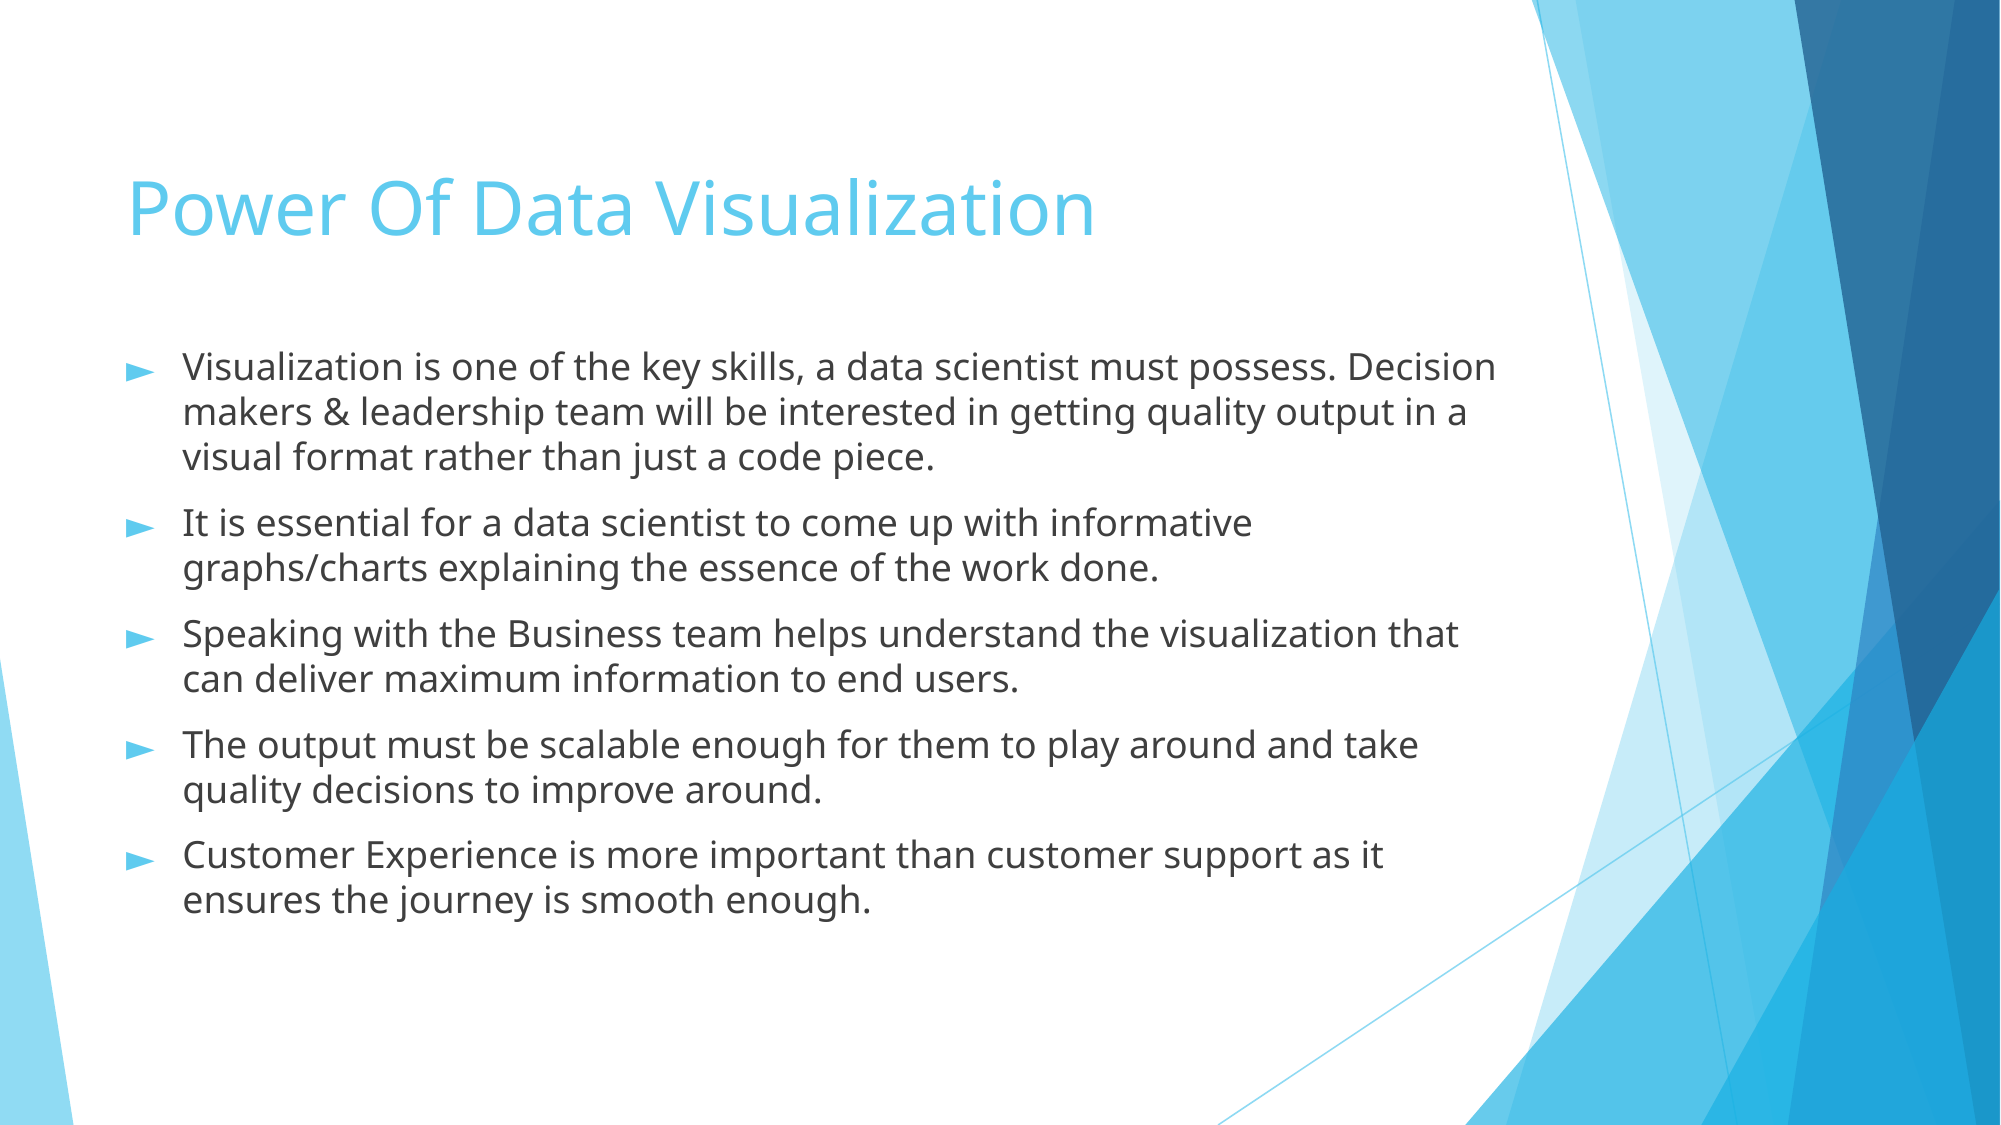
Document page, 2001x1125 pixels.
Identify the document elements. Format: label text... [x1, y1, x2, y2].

title Power Of Data Visualization [111, 152, 1522, 335]
list Visualization is one of the key skills, a data scientist must possess. Decision makers & leadership team will be interested in getting quality output in a visual format rather than just a code piece. It is essential for a data scientist to come up with informative graphs/charts explaining the essence of the work done. Speaking with the Business team helps understand the visualization that can deliver maximum information to end users. The output must be scalable enough for them to play around and take quality decisions to improve around. Customer Experience is more important than customer support as it ensures the journey is smooth enough. [111, 335, 1522, 973]
